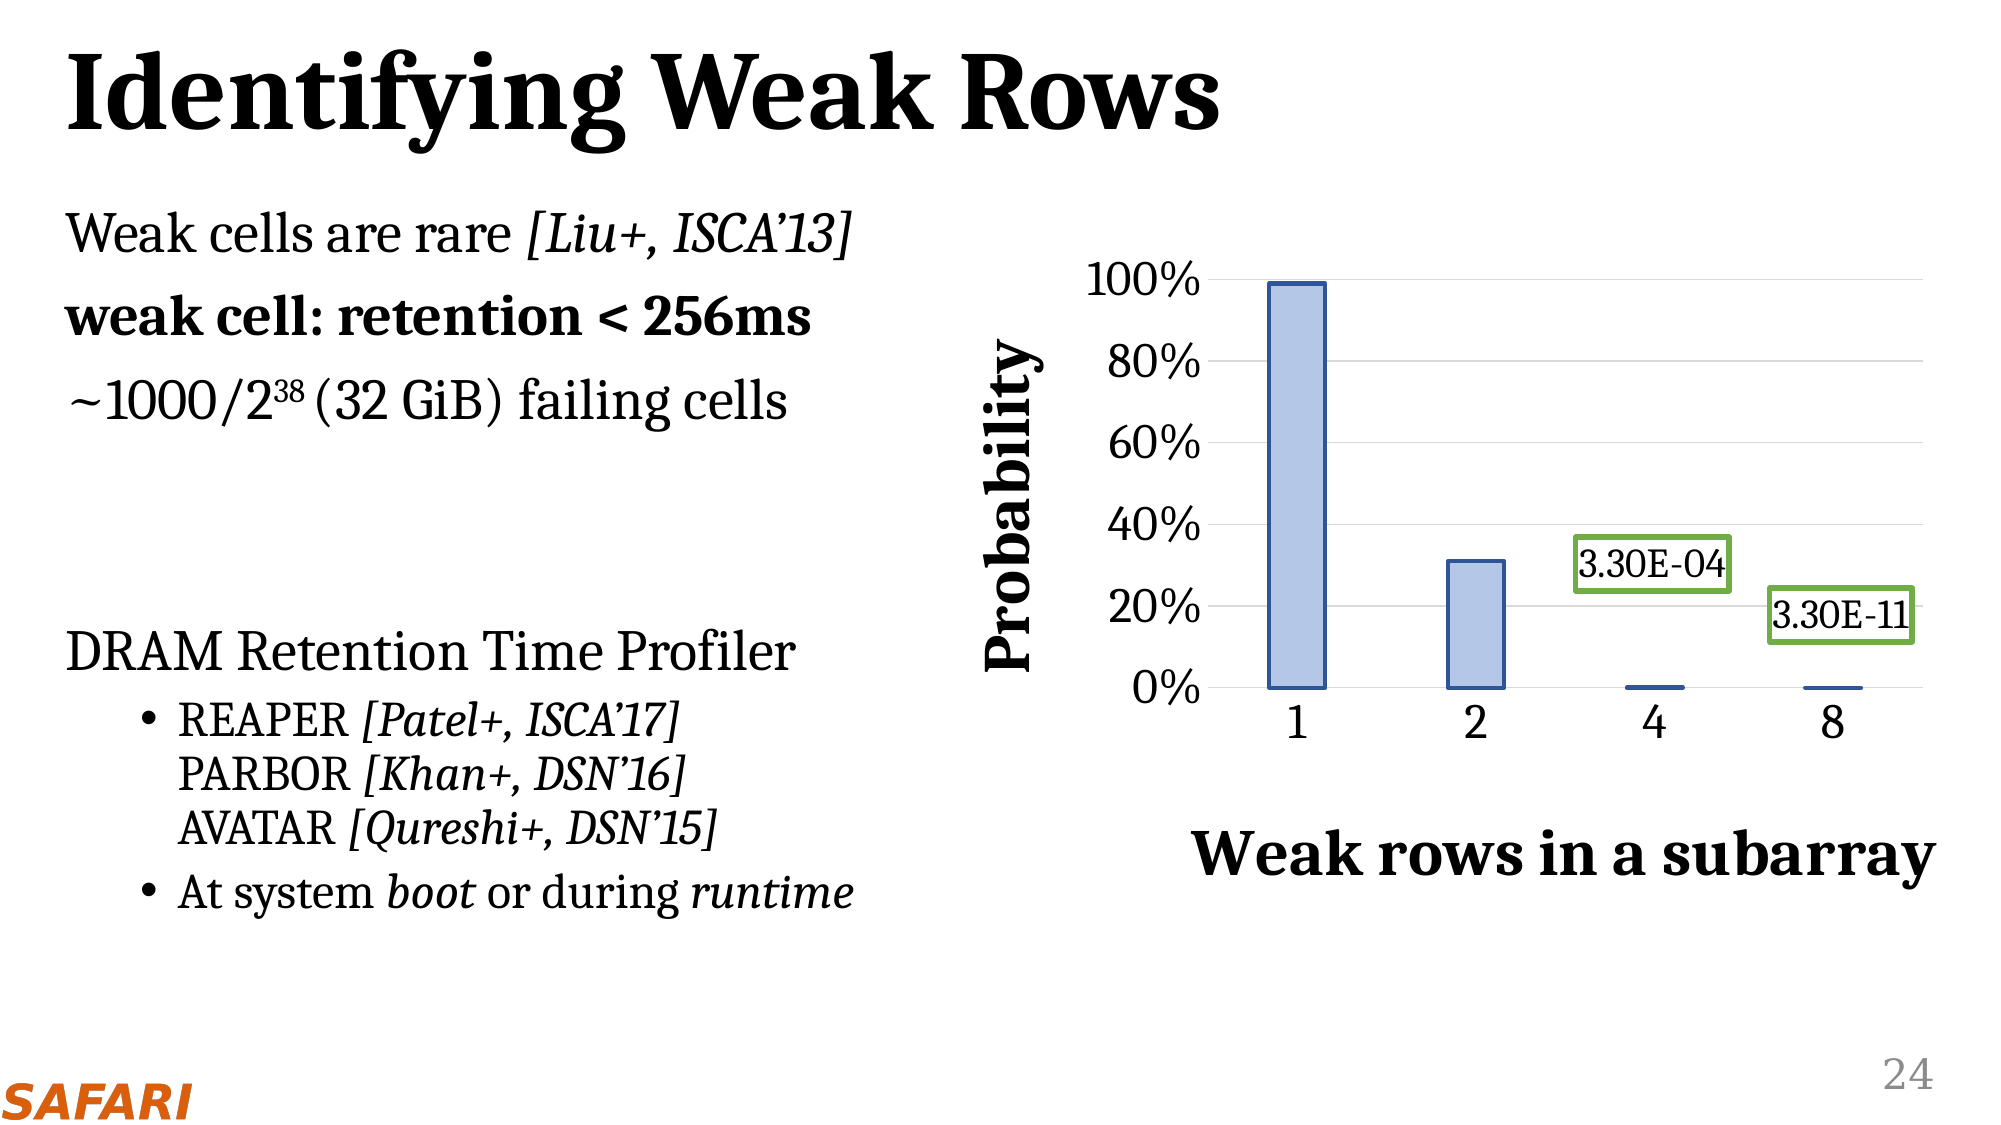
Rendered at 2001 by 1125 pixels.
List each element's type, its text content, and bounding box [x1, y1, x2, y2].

chart [923, 237, 1950, 913]
title Identifying Weak Rows [50, 24, 1950, 163]
list Weak cells are rare [Liu+, ISCA’13] weak cell: retention < 256ms ~1000/238 (32 GiB) failing cells DRAM Retention Time Profiler REAPER [Patel+, ISCA’17] PARBOR [Khan+, DSN’16] AVATAR [Qureshi+, DSN’15] At system boot or during runtime [50, 187, 924, 1018]
picture [2, 1083, 192, 1120]
